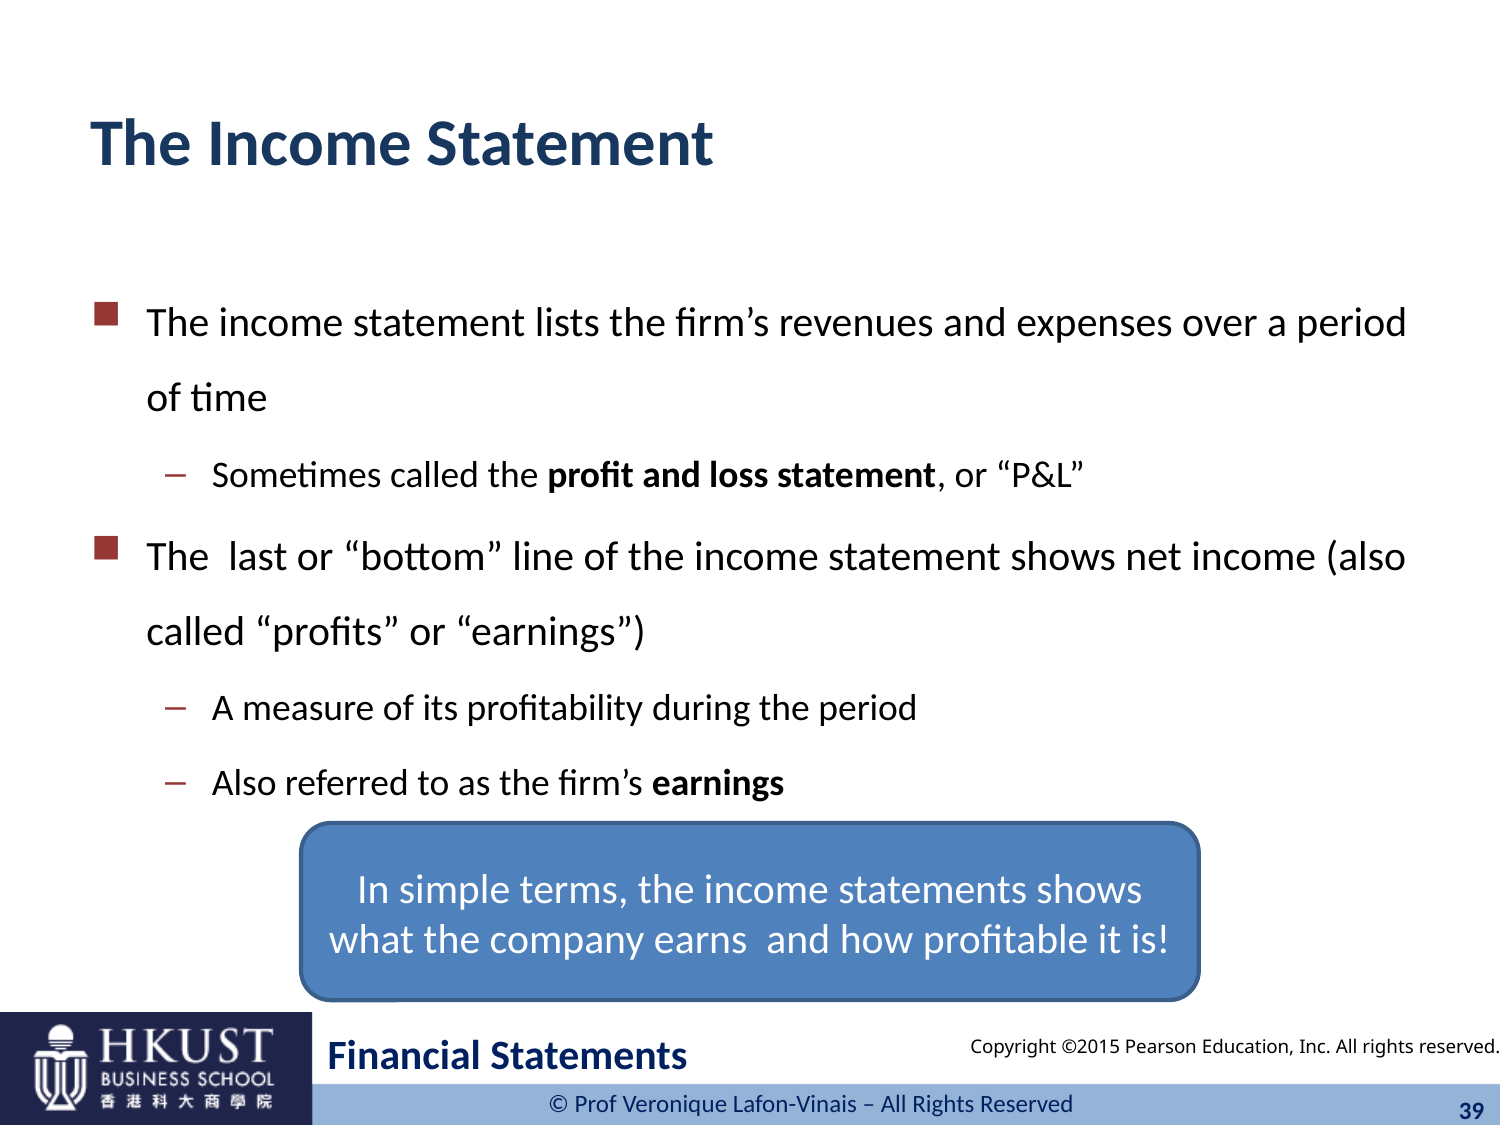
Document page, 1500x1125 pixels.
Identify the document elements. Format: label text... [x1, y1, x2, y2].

text_box In simple terms, the income statements shows what the company earns and how profitable it is! [298, 820, 1201, 1003]
title The Income Statement [74, 44, 1426, 233]
slide_number 39 [1311, 1094, 1500, 1125]
text_box Financial Statements [312, 1017, 1487, 1088]
list The income statement lists the firm’s revenues and expenses over a period of time Sometimes called the profit and loss statement, or “P&L” The last or “bottom” line of the income statement shows net income (also called “profits” or “earnings”) A measure of its profitability during the period Also referred to as the firm’s earnings [74, 262, 1426, 1006]
picture [0, 1012, 1500, 1125]
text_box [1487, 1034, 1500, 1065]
